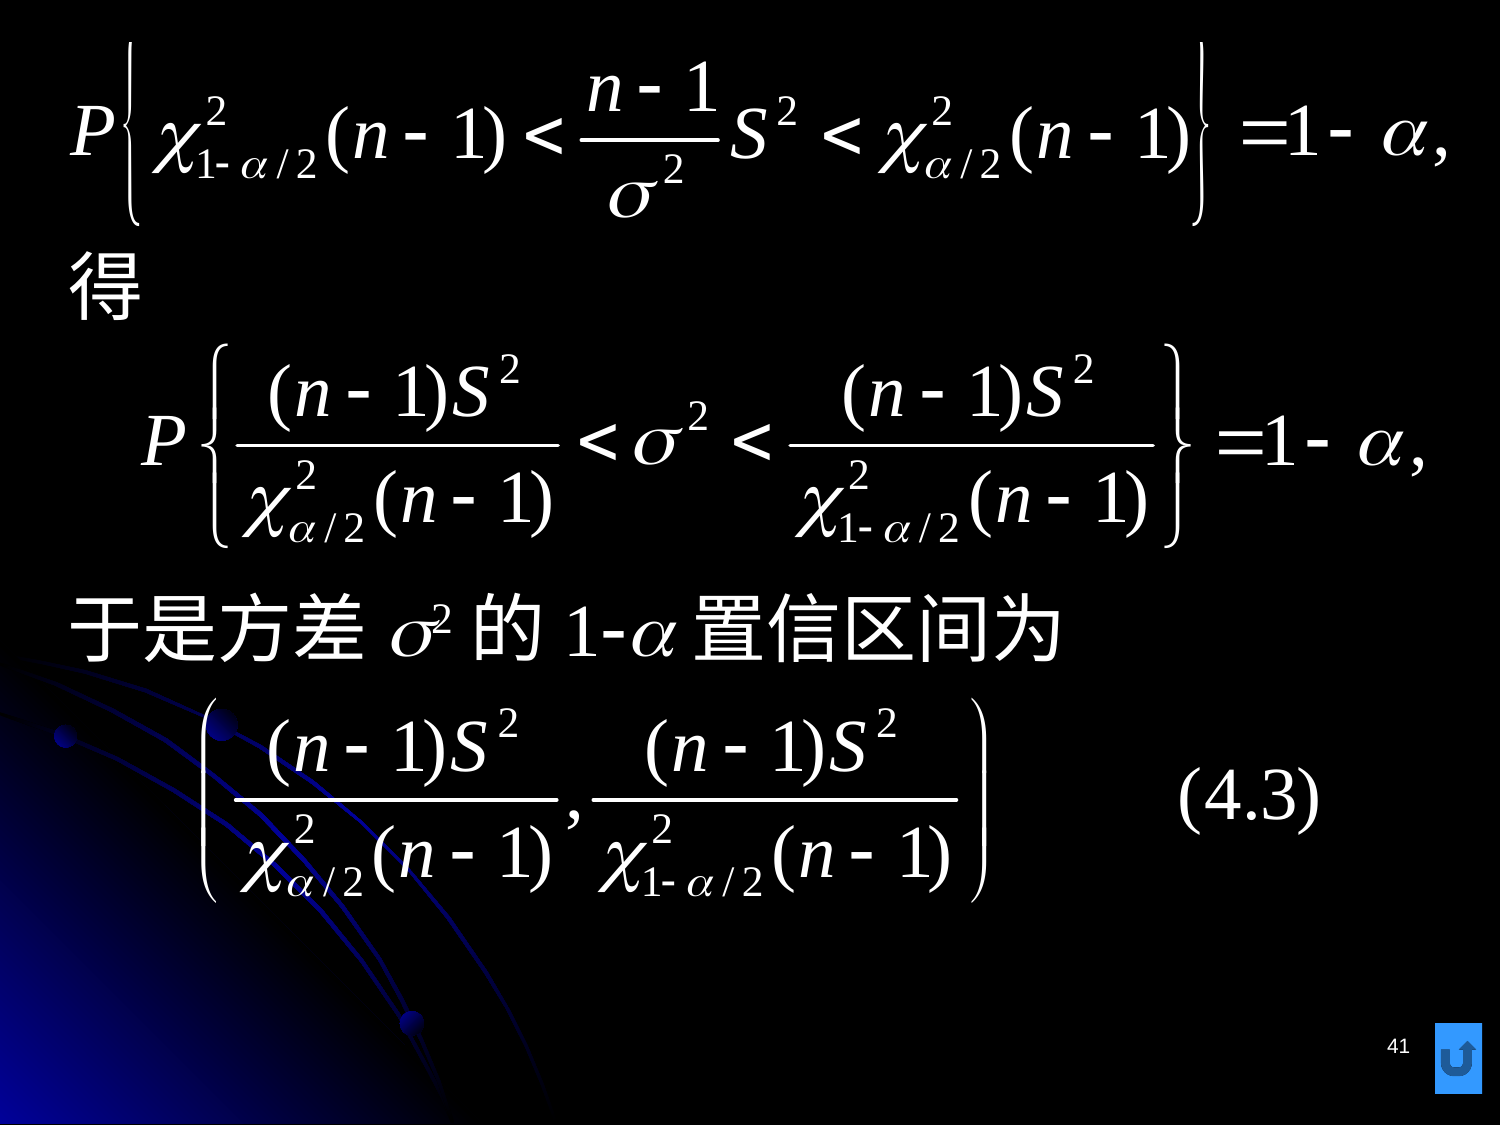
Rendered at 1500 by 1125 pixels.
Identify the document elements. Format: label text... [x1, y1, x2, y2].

slide_number 41 [1074, 1025, 1425, 1100]
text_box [64, 42, 1455, 231]
title 得 [53, 231, 1404, 419]
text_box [194, 692, 1324, 910]
text_box 于是方差s2的1-a置信区间为 [53, 574, 1400, 679]
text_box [135, 337, 1430, 555]
